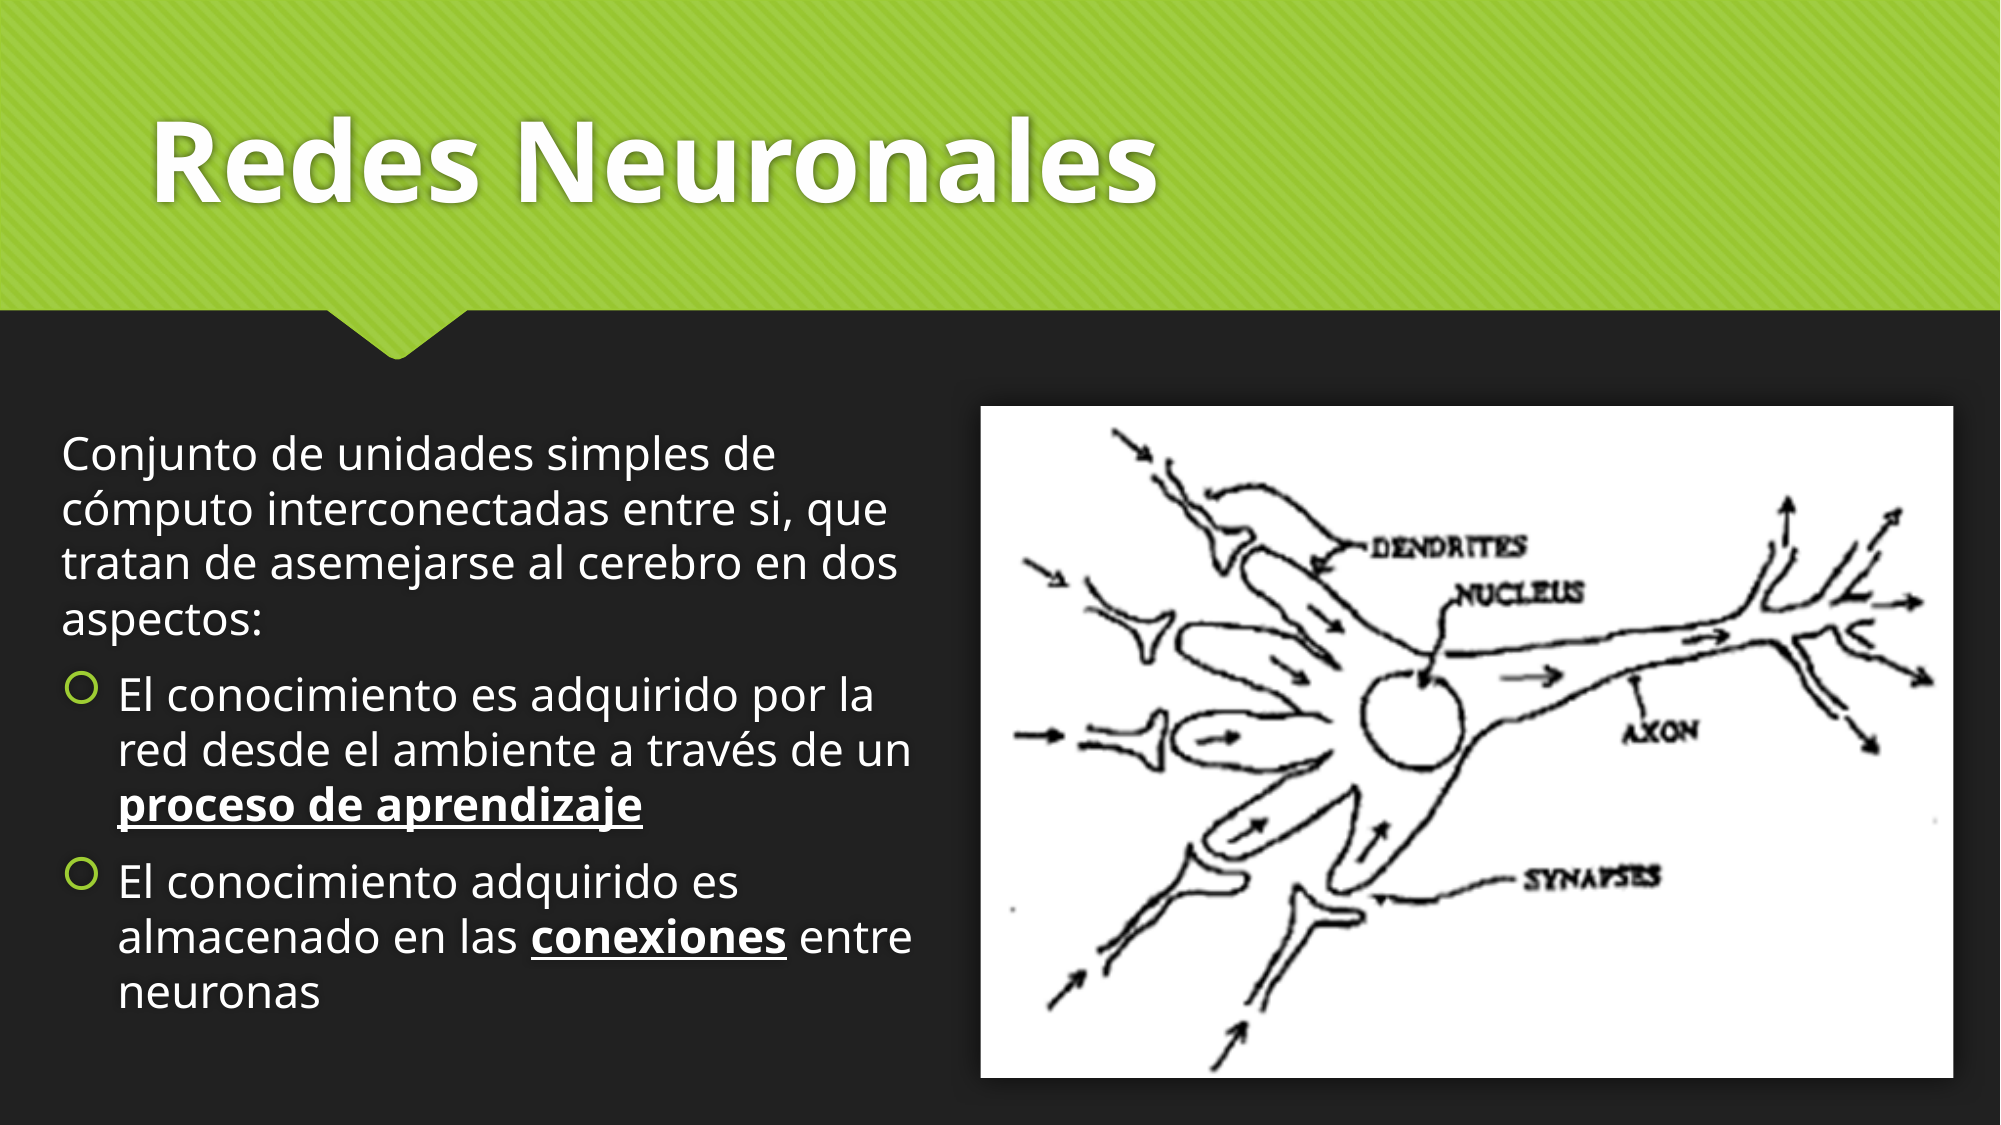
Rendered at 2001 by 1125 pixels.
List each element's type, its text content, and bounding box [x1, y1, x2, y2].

picture [980, 406, 1954, 1078]
title Redes Neuronales [132, 73, 1868, 233]
list Conjunto de unidades simples de cómputo interconectadas entre si, que tratan de asemejarse al cerebro en dos aspectos: El conocimiento es adquirido por la red desde el ambiente a través de un proceso de aprendizaje El conocimiento adquirido es almacenado en las conexiones entre neuronas [46, 364, 955, 1078]
